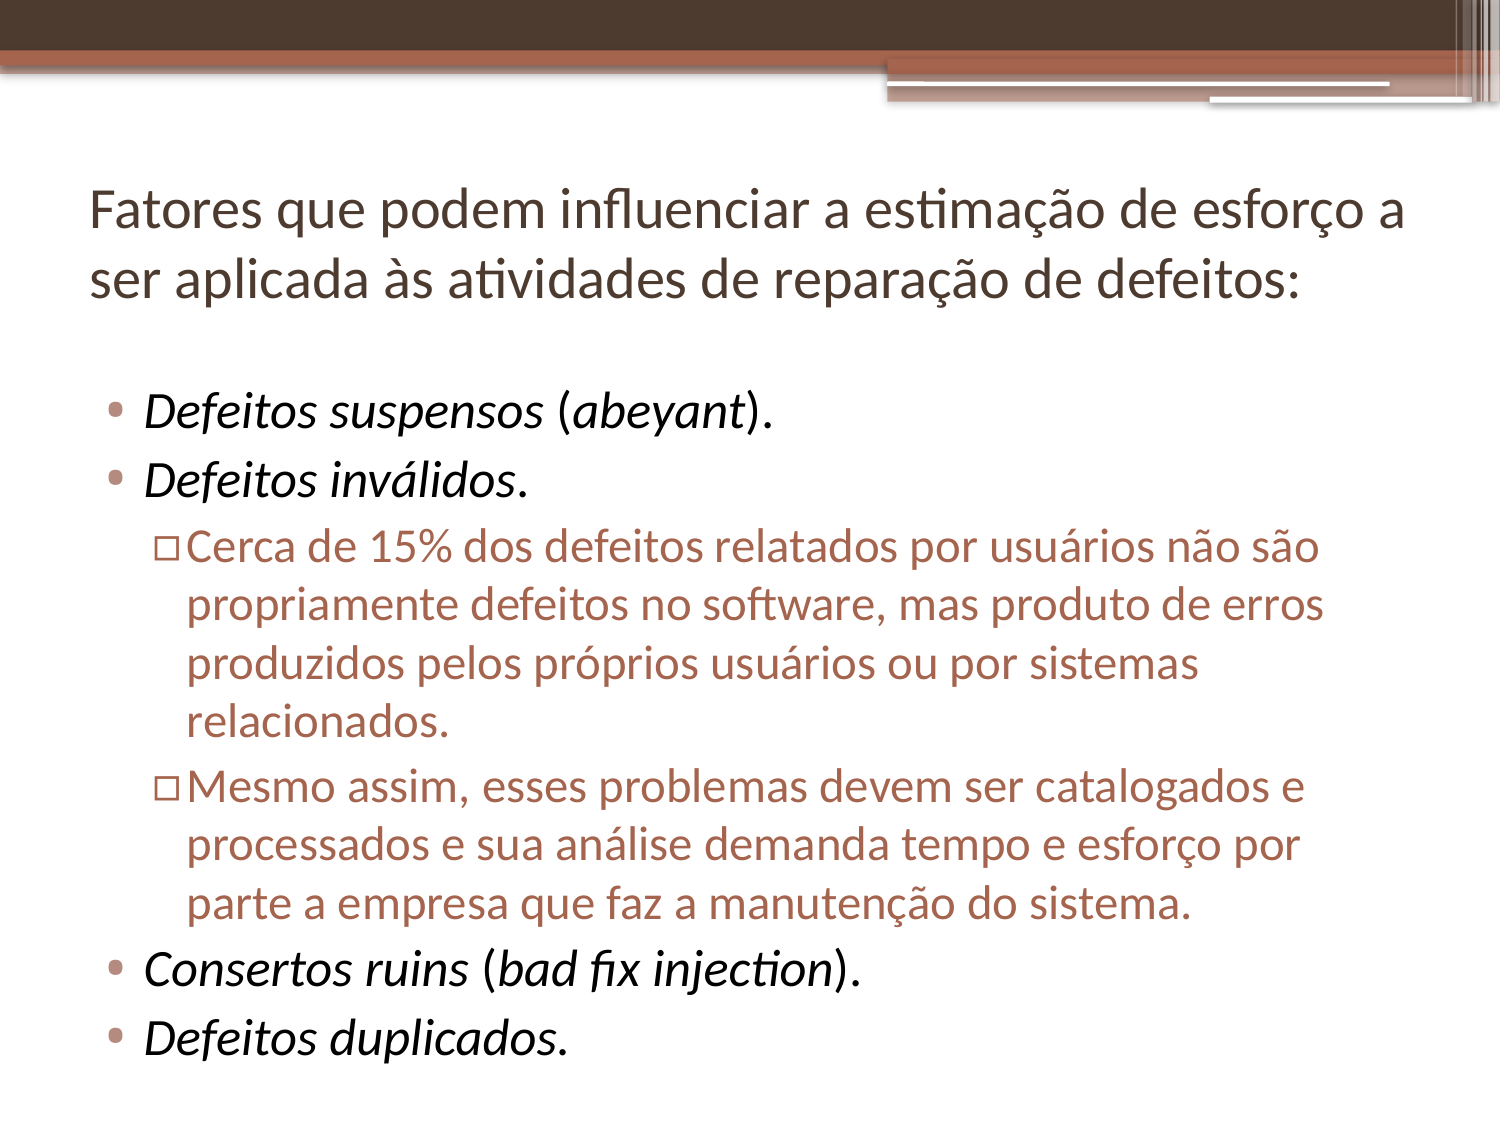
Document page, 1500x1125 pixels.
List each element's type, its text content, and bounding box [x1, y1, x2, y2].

title Fatores que podem influenciar a estimação de esforço a ser aplicada às atividades de reparação de defeitos: [75, 187, 1425, 363]
list Defeitos suspensos (abeyant). Defeitos inválidos. Cerca de 15% dos defeitos relatados por usuários não são propriamente defeitos no software, mas produto de erros produzidos pelos próprios usuários ou por sistemas relacionados. Mesmo assim, esses problemas devem ser catalogados e processados e sua análise demanda tempo e esforço por parte a empresa que faz a manutenção do sistema. Consertos ruins (bad fix injection). Defeitos duplicados. [75, 368, 1425, 1079]
